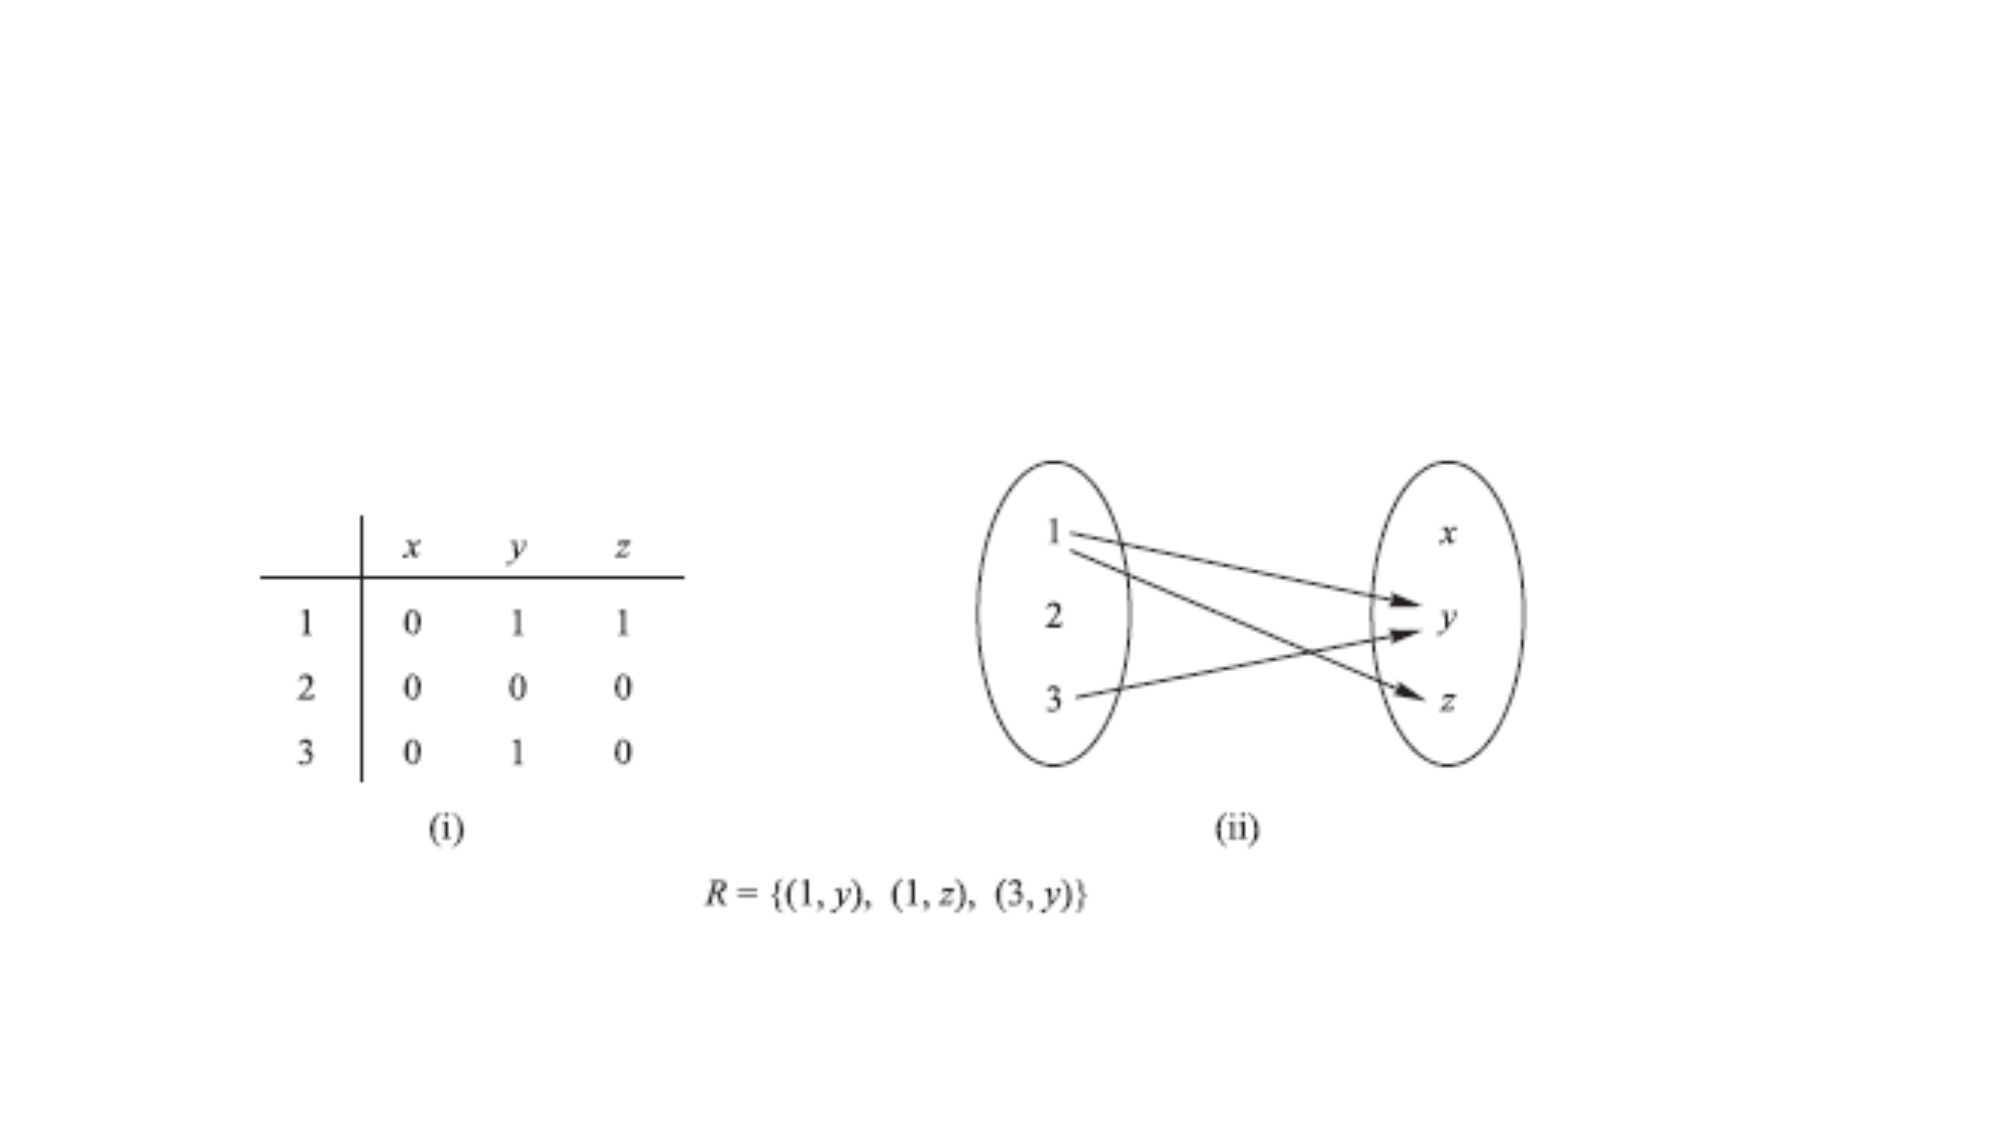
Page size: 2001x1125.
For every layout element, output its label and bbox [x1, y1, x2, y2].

list [234, 377, 1641, 951]
